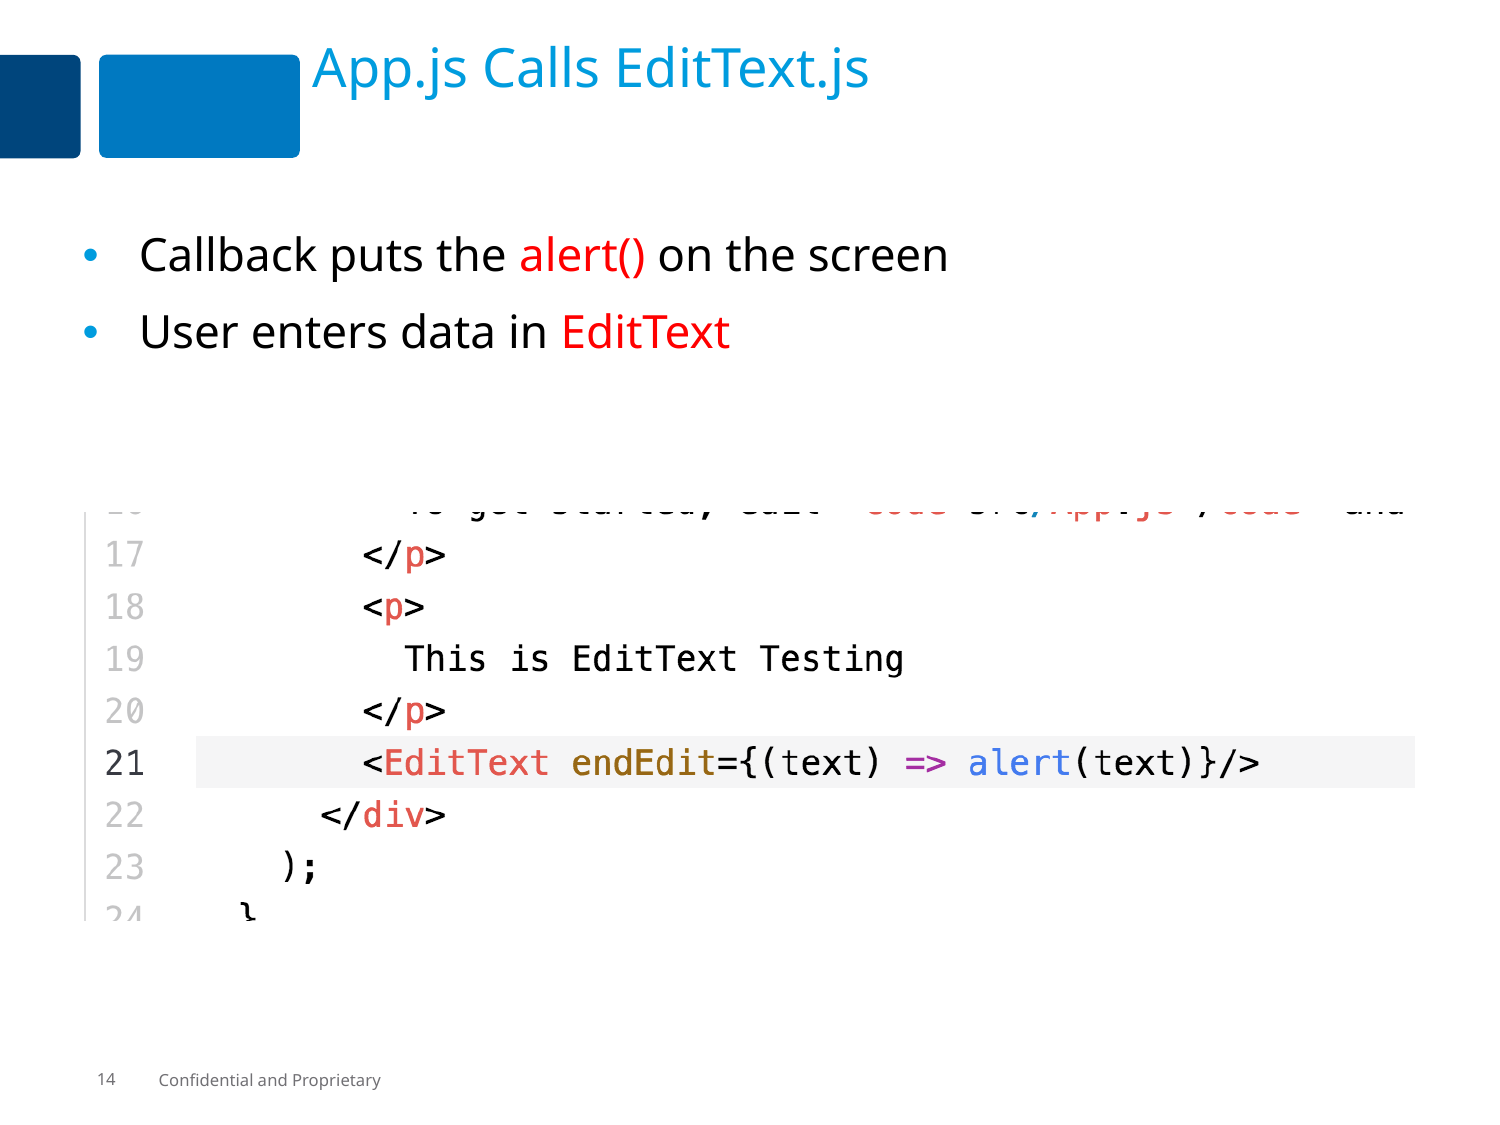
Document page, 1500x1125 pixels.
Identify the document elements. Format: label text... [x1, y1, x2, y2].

picture [84, 512, 1415, 921]
list Callback puts the alert() on the screen User enters data in EditText [82, 221, 1413, 1013]
title App.js Calls EditText.js [312, 37, 1463, 175]
